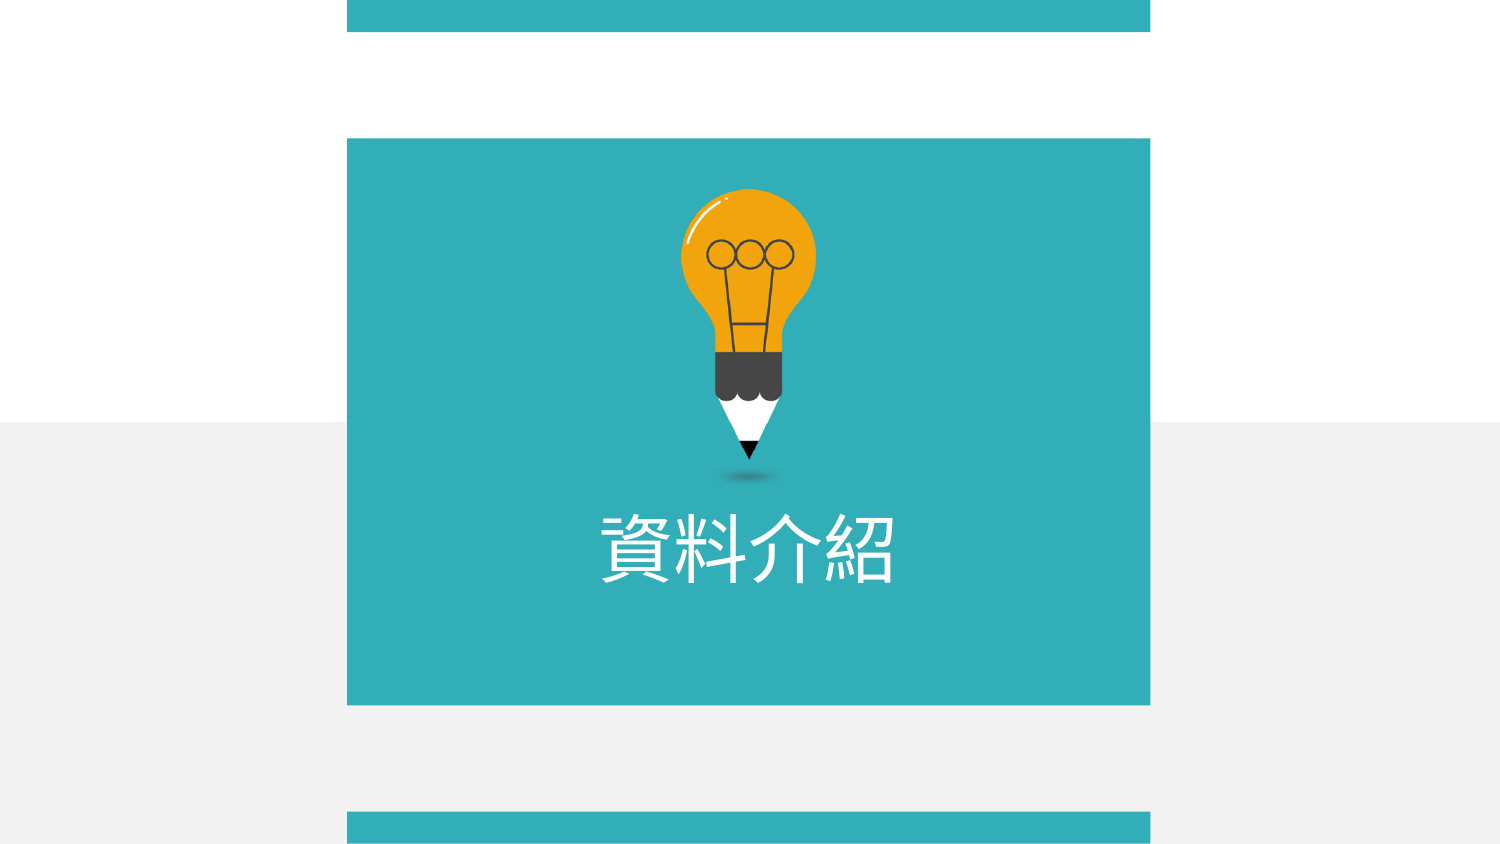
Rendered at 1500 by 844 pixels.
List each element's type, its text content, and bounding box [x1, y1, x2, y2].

picture [681, 189, 816, 487]
list 資料介紹 [347, 500, 1151, 595]
